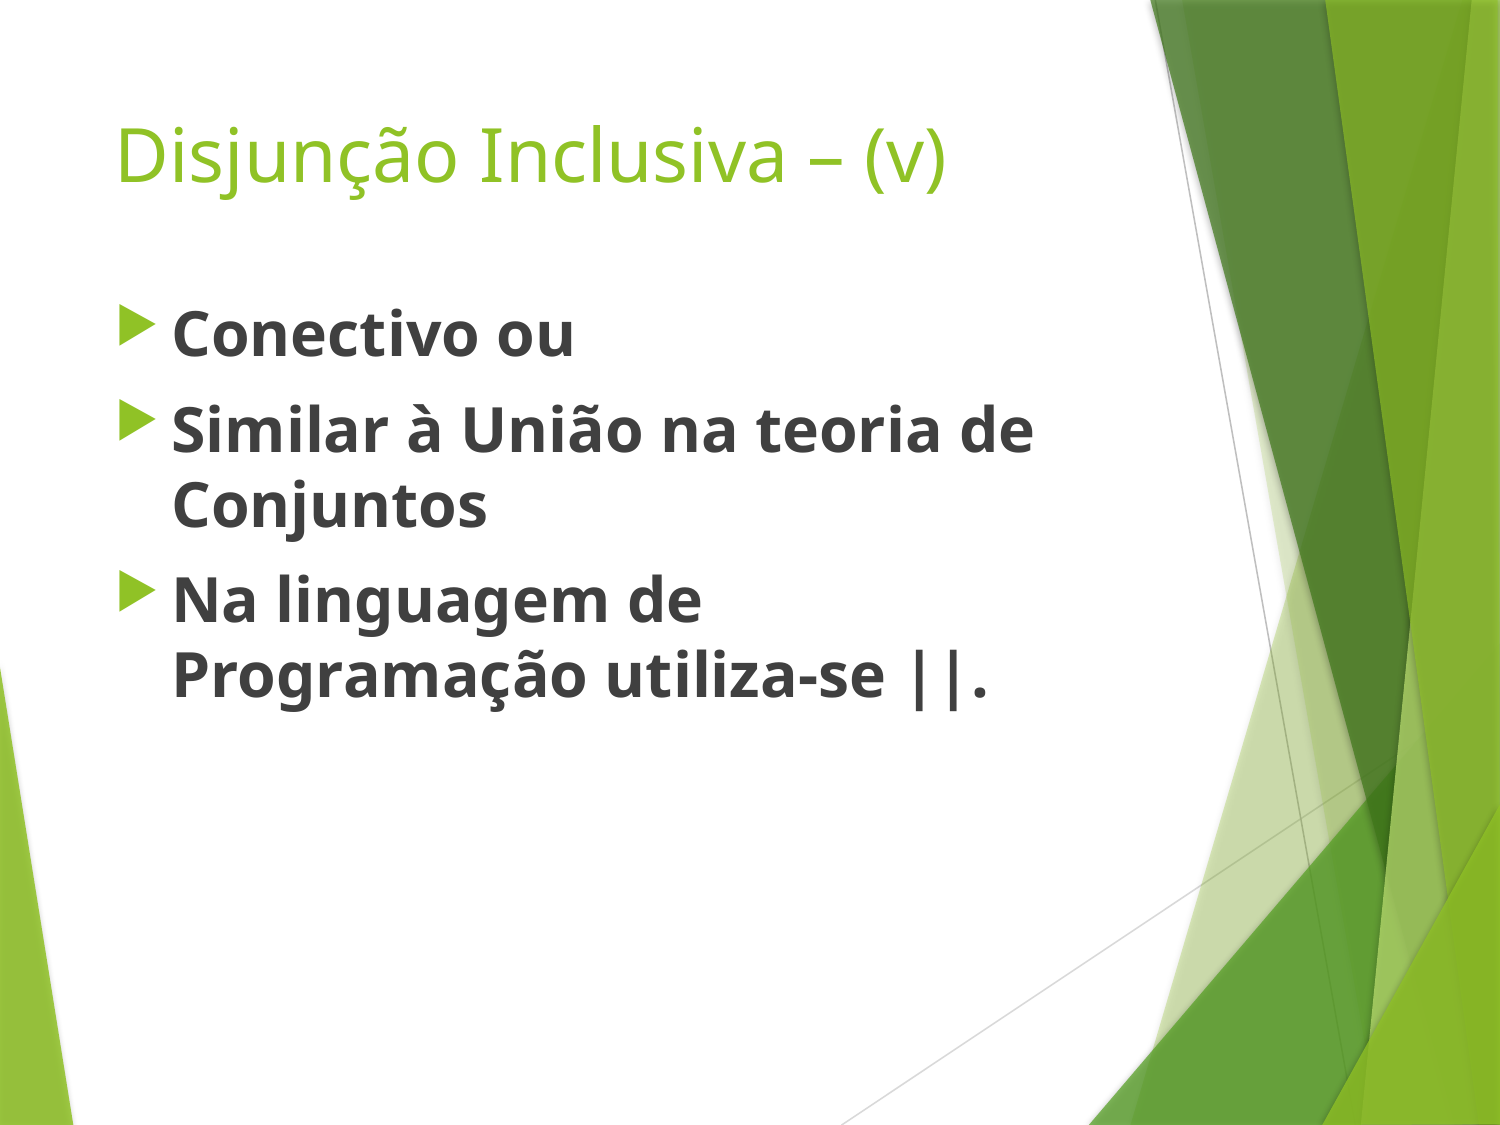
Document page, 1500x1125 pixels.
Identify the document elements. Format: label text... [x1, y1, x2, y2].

title Disjunção Inclusiva – (v) [99, 99, 1142, 231]
list Conectivo ou Similar à União na teoria de Conjuntos Na linguagem de Programação utiliza-se ||. [99, 231, 1142, 991]
